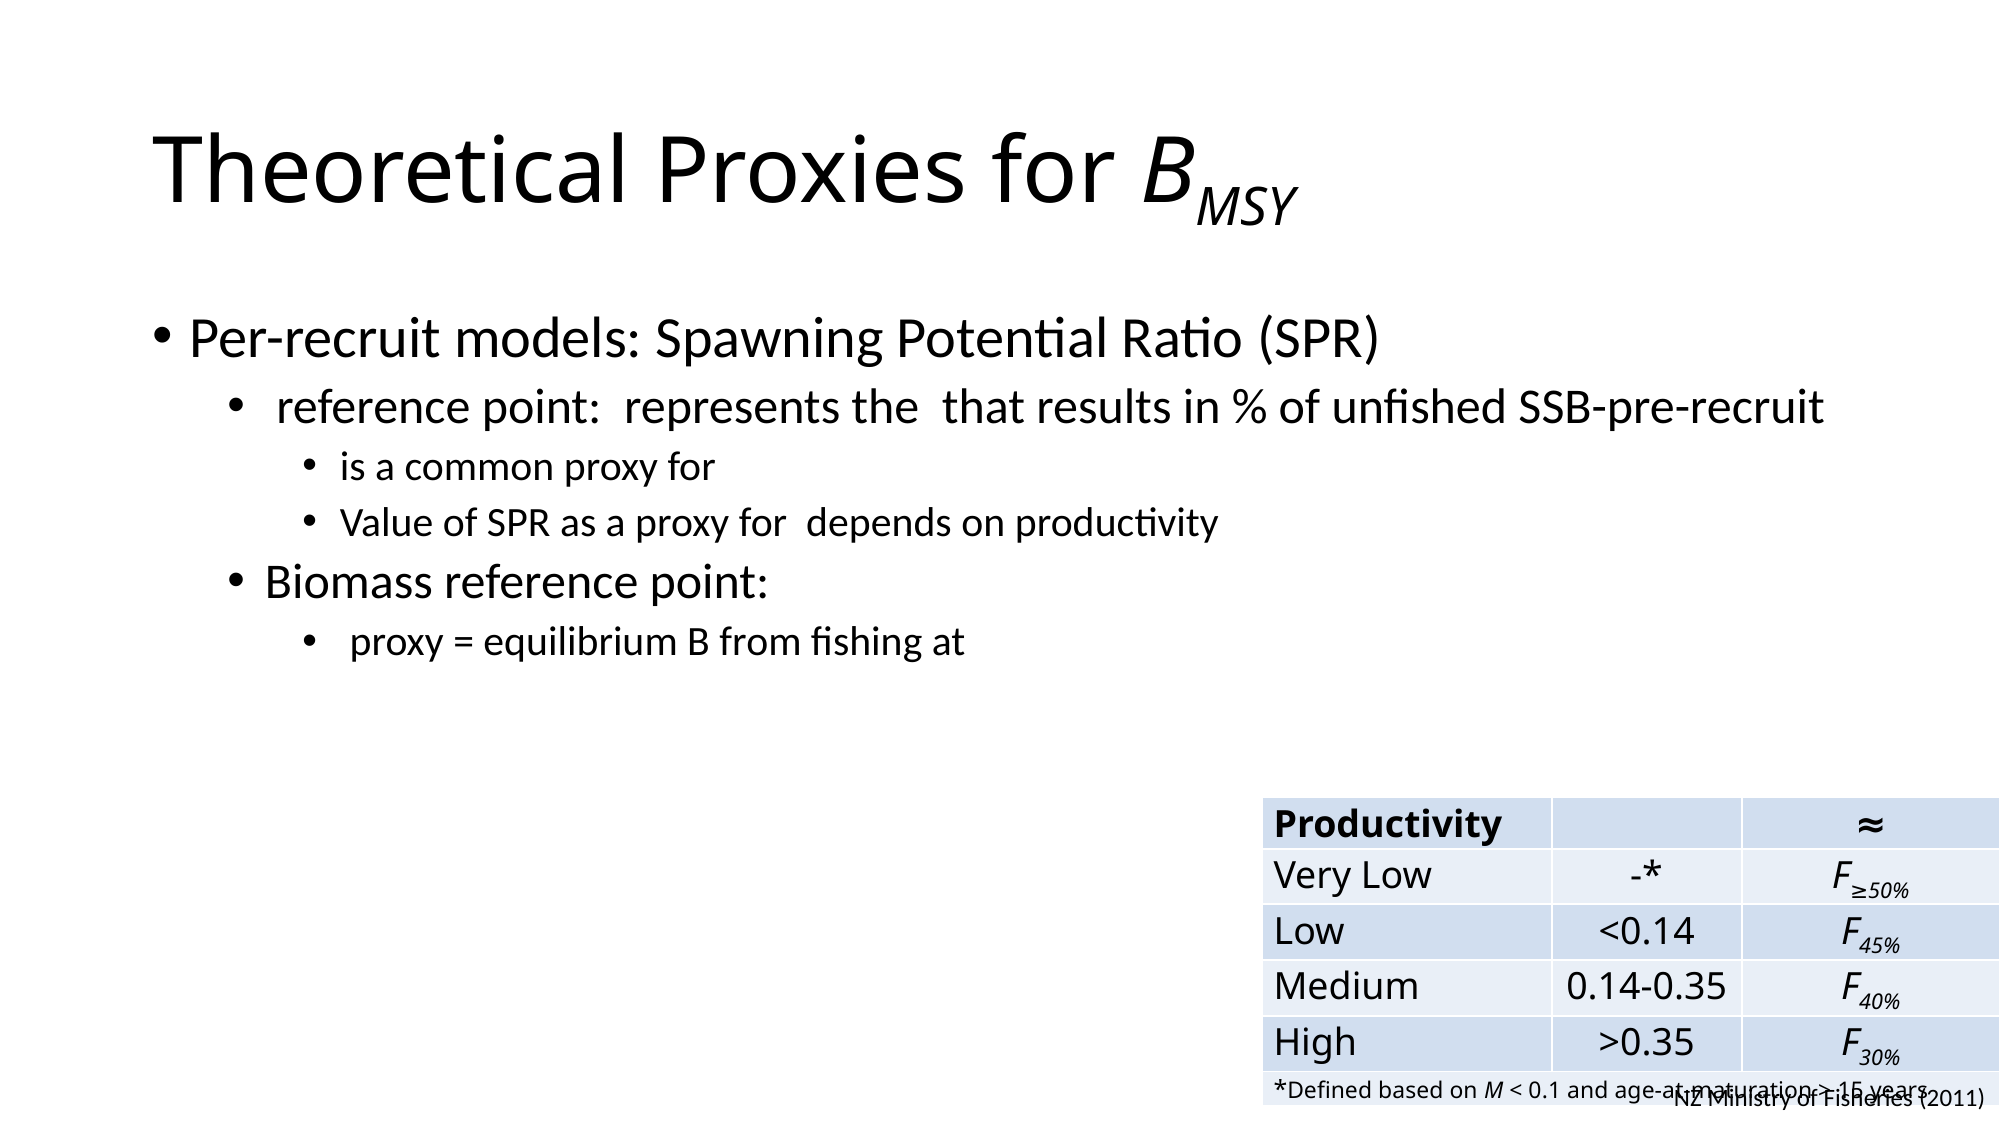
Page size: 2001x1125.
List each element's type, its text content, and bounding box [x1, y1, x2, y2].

text_box NZ Ministry of Fisheries (2011) [1607, 1074, 2000, 1120]
title Theoretical Proxies for BMSY [137, 59, 1863, 278]
